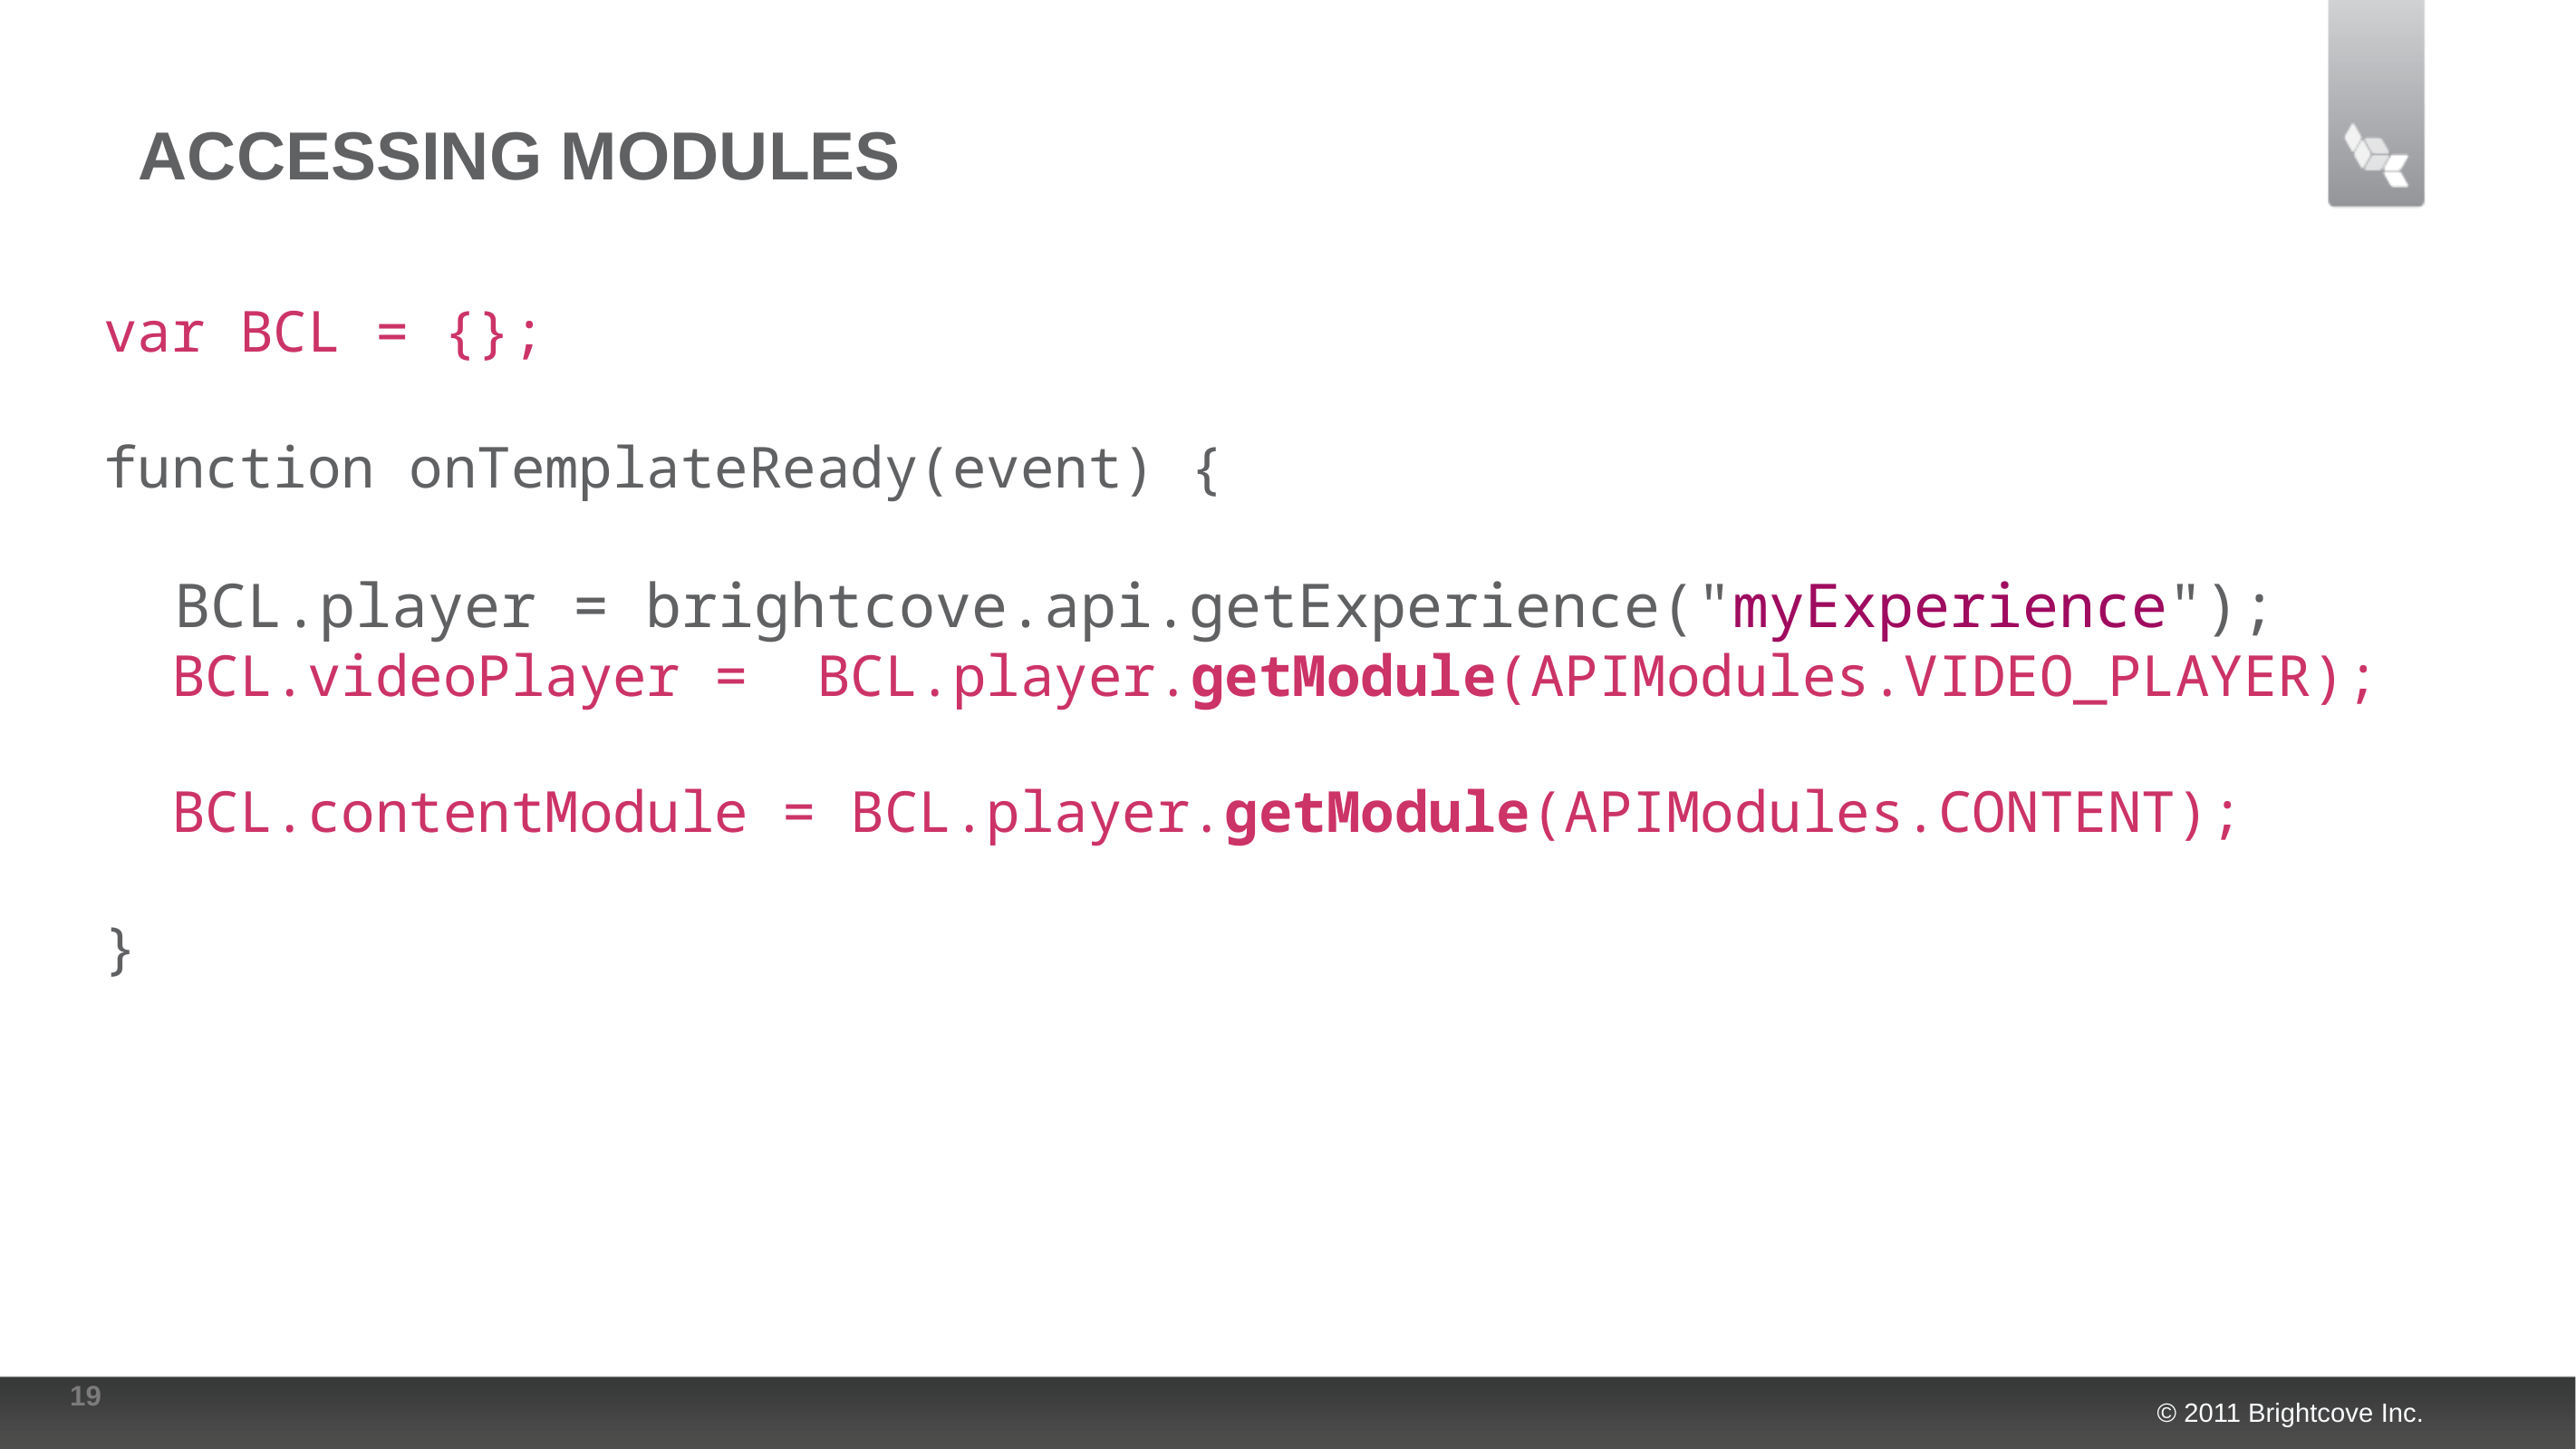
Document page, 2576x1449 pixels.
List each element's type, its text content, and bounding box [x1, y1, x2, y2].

title Accessing Modules [115, 43, 2270, 261]
picture [0, 0, 2576, 1449]
text_box 19 [46, 1366, 176, 1447]
list var BCL = {}; function onTemplateReady(event) { BCL.player = brightcove.api.getExperience("myExperience"); BCL.videoPlayer = BCL.player.getModule(APIModules.VIDEO_PLAYER); BCL.contentModule = BCL.player.getModule(APIModules.CONTENT); } [80, 284, 2441, 1207]
